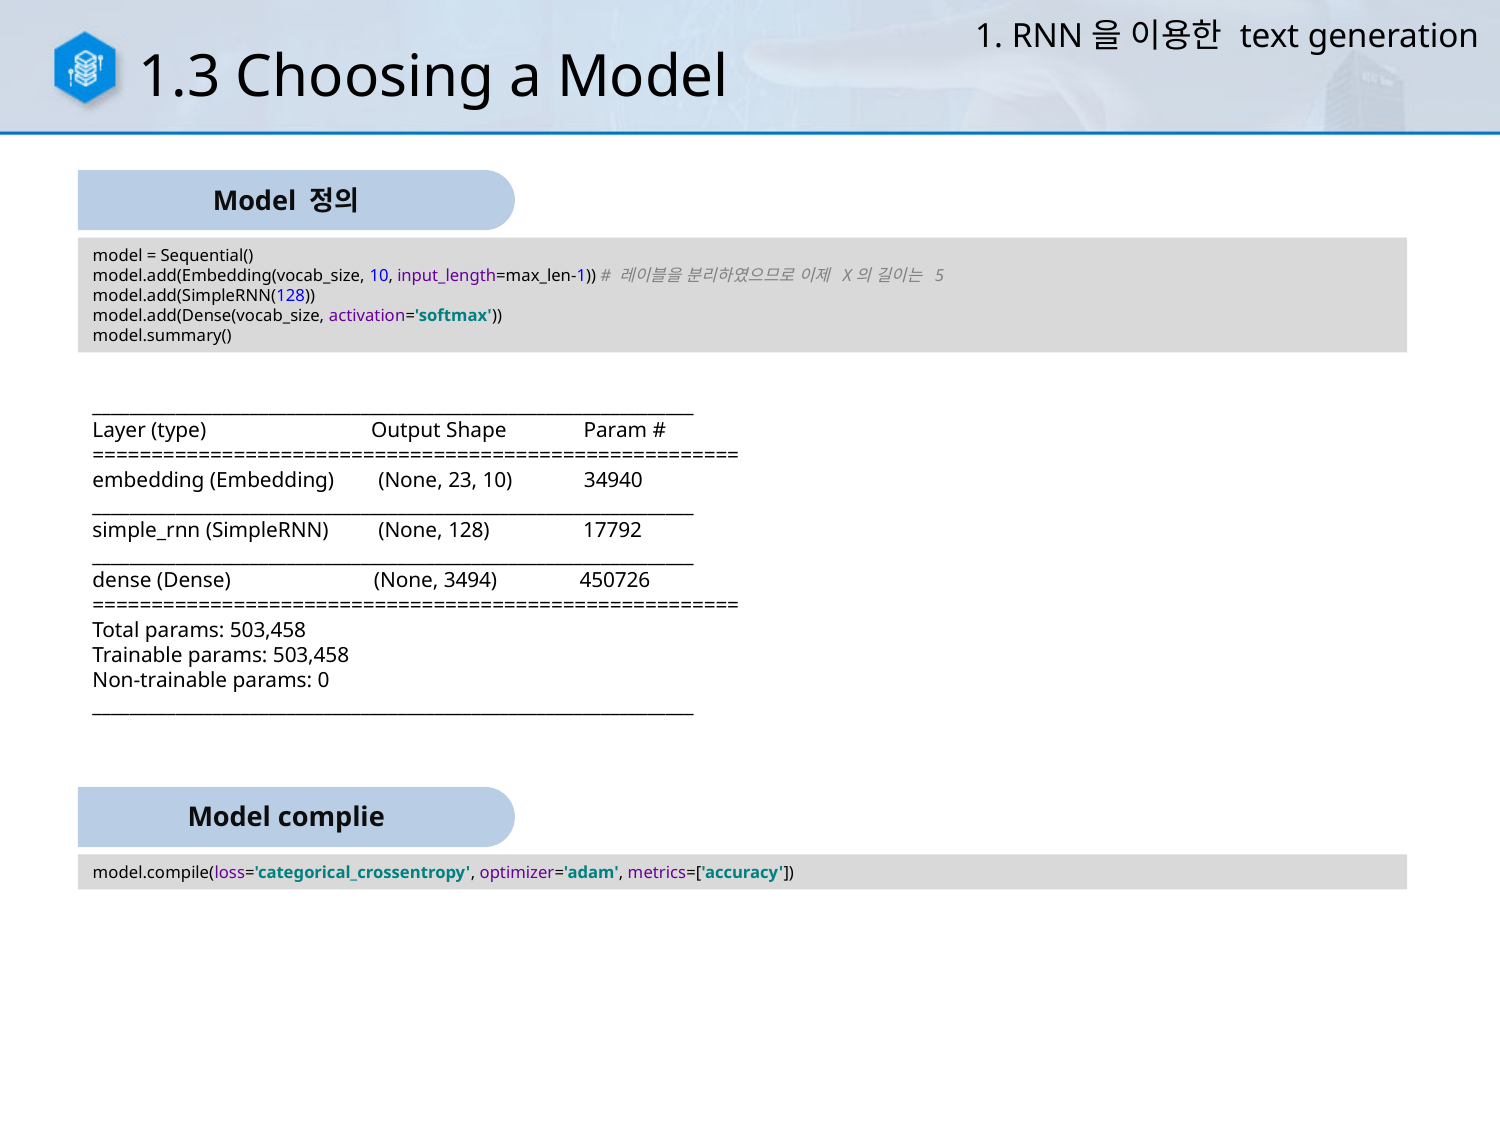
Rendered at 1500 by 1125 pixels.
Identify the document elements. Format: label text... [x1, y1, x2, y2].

text_box 1. RNN을 이용한 text generation [950, 7, 1495, 55]
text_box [77, 786, 516, 848]
text_box model = Sequential() model.add(Embedding(vocab_size, 10, input_length=max_len-1)) # 레이블을 분리하였으므로 이제 X의 길이는 5 model.add(SimpleRNN(128)) model.add(Dense(vocab_size, activation='softmax')) model.summary() [77, 237, 1408, 353]
text_box model.compile(loss='categorical_crossentropy', optimizer='adam', metrics=['accuracy']) [77, 854, 1408, 890]
text_box 1.3 Choosing a Model [123, 31, 1247, 117]
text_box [77, 169, 516, 231]
text_box _________________________________________________________________ Layer (type) Output Shape Param # ======================================================= embedding (Embedding) (None, 23, 10) 34940 _________________________________________________________________ simple_rnn (SimpleRNN) (None, 128) 17792 _________________________________________________________________ dense (Dense) (None, 3494) 450726 ======================================================= Total params: 503,458 Trainable params: 503,458 Non-trainable params: 0 _________________________________________________________________ [77, 384, 1408, 725]
picture [0, 0, 1500, 1125]
